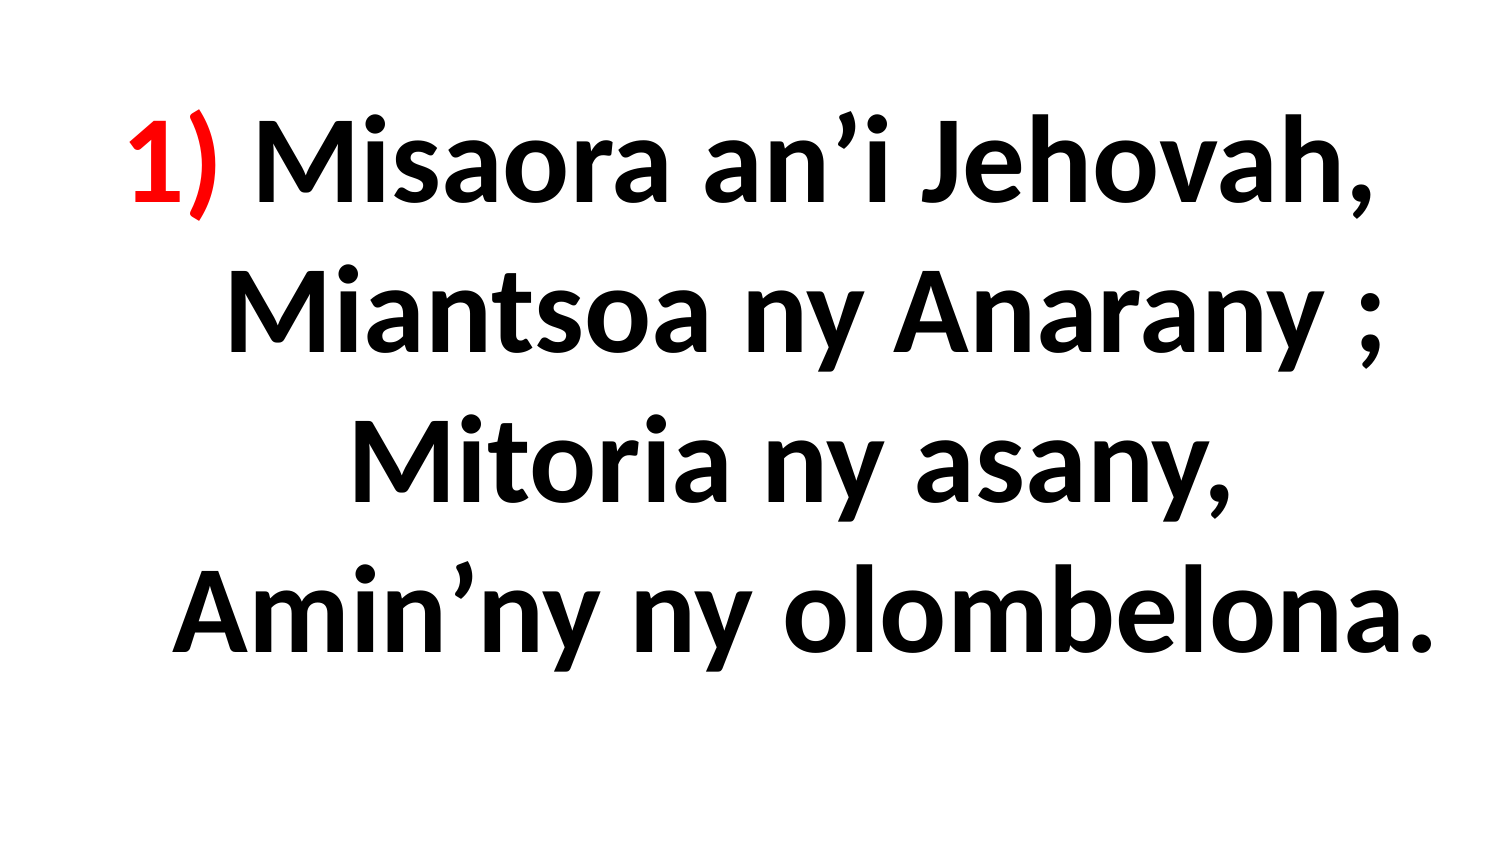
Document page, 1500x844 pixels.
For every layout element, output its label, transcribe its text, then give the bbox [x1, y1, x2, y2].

title 1) Misaora an’i Jehovah, Miantsoa ny Anarany ; Mitoria ny asany, Amin’ny ny olombelona. [0, 285, 1500, 470]
